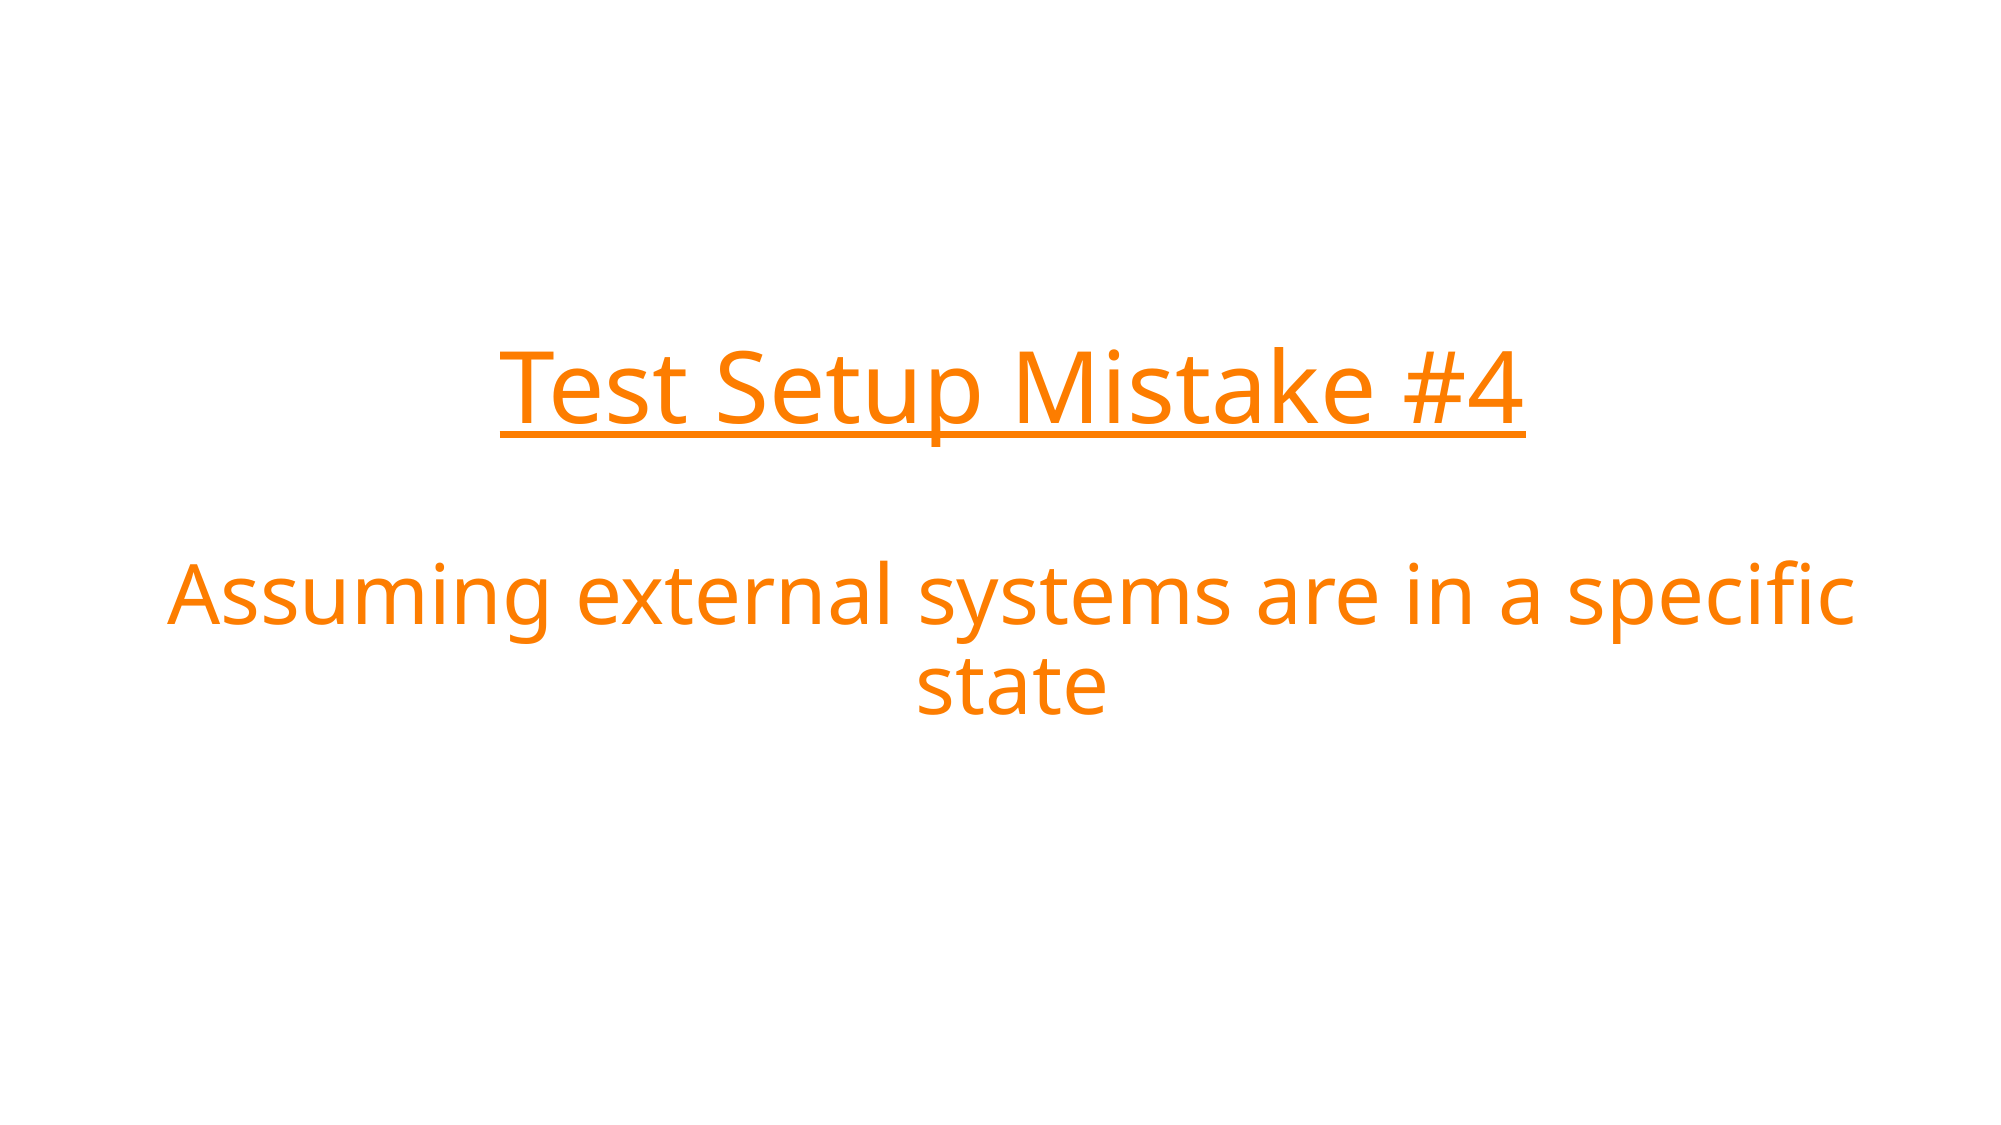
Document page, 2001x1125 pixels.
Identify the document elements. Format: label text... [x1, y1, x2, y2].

title Test Setup Mistake #4 Assuming external systems are in a specific state [79, 363, 1946, 707]
